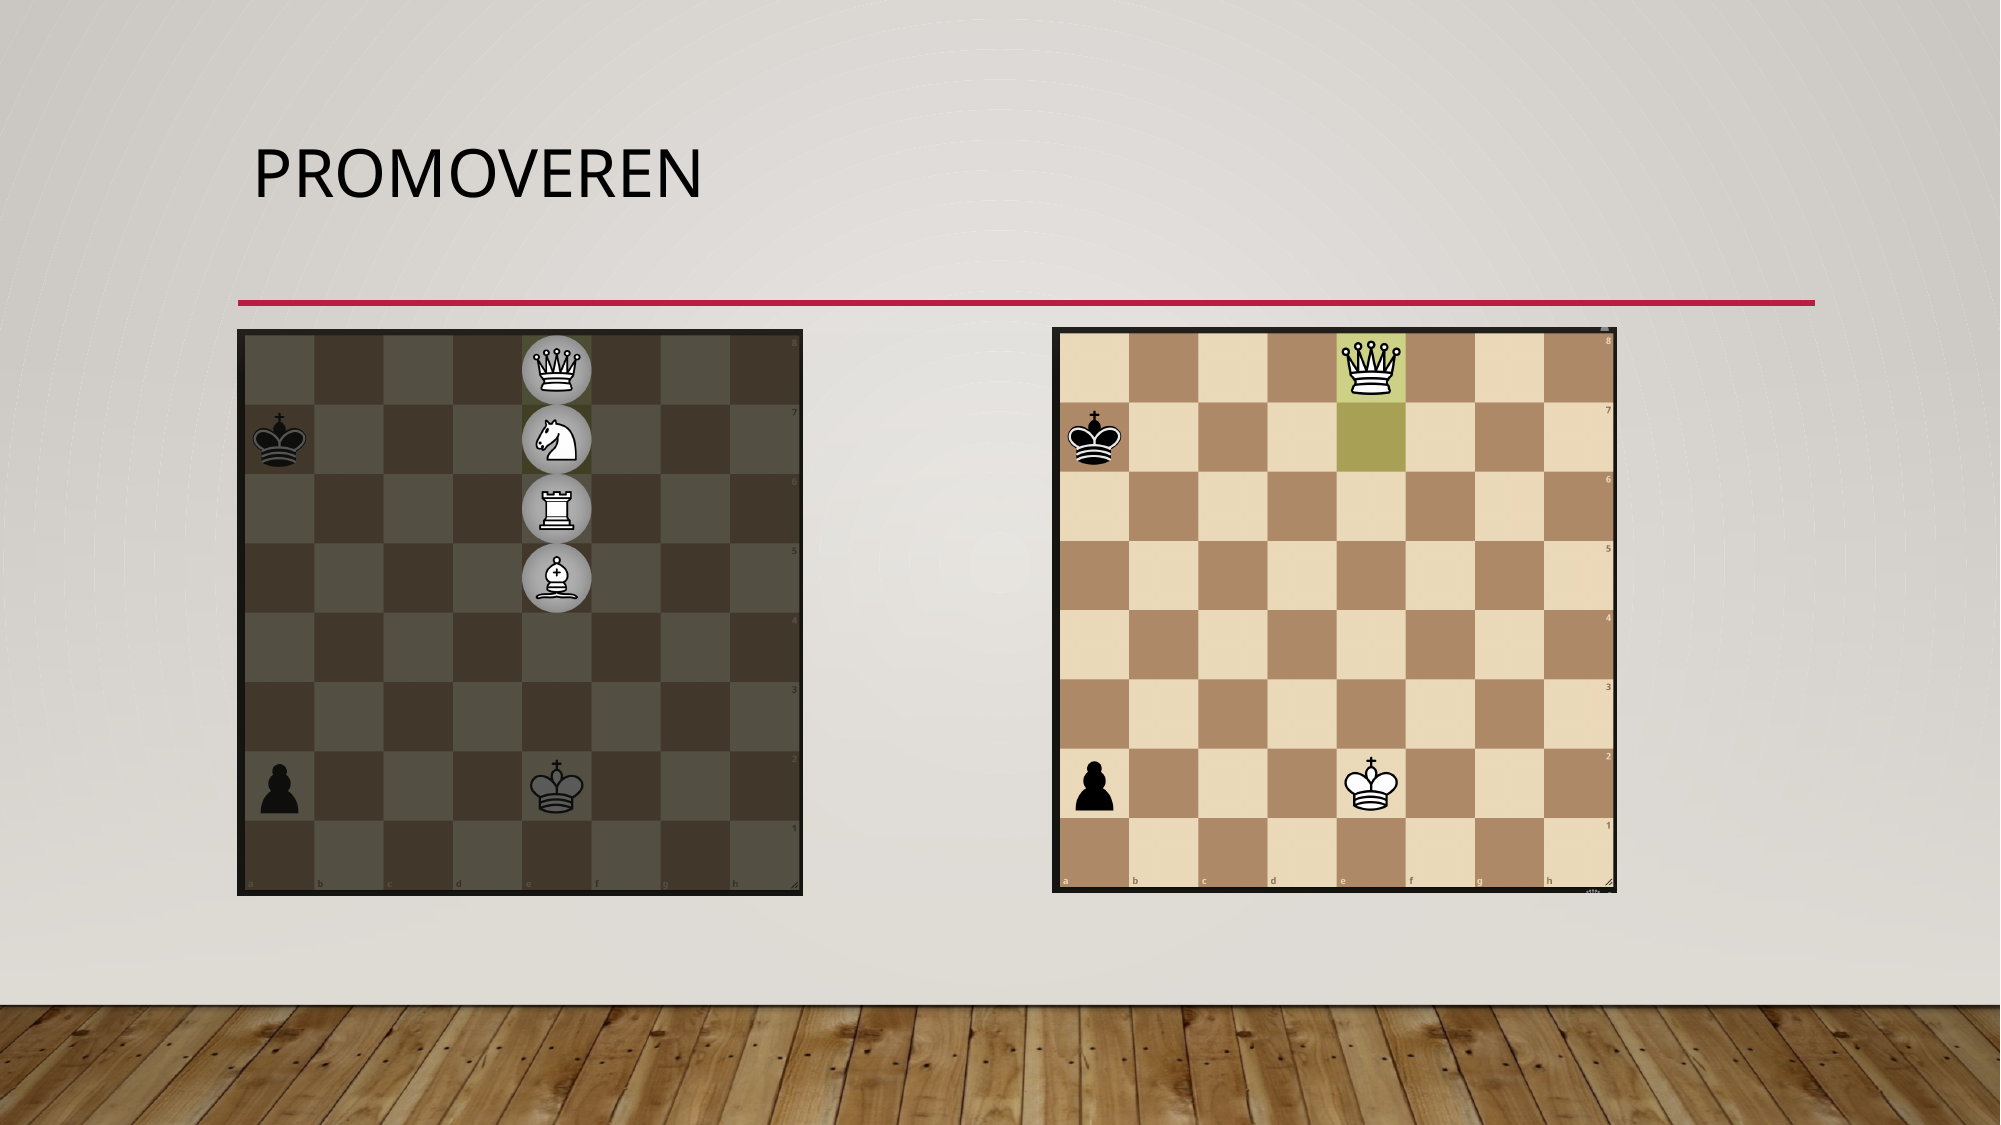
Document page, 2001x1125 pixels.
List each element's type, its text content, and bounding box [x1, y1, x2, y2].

picture [1051, 326, 1618, 894]
title promoveren [237, 132, 1814, 306]
picture [0, 1005, 2000, 1125]
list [237, 329, 803, 896]
